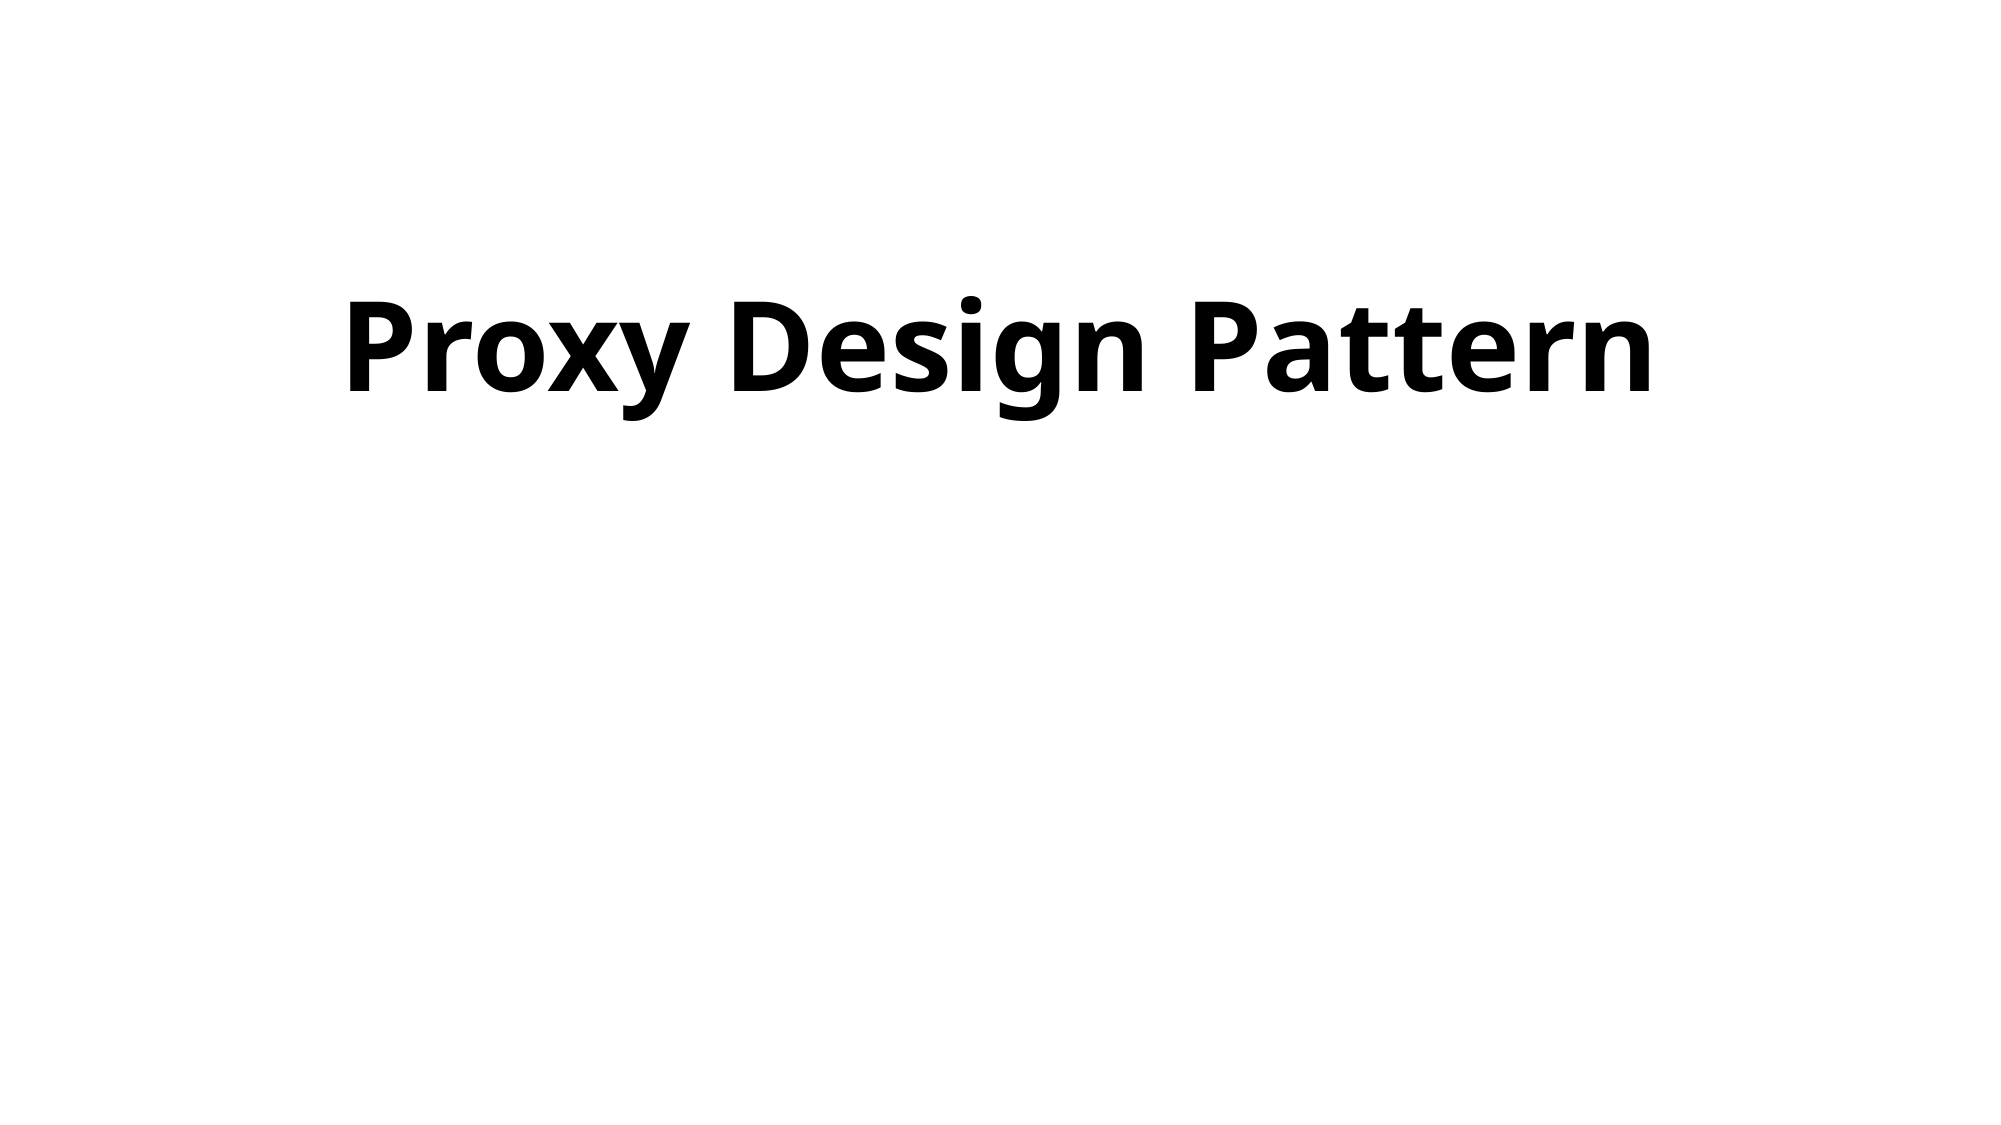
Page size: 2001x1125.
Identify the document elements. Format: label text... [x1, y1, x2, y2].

title Proxy Design Pattern [249, 184, 1750, 576]
